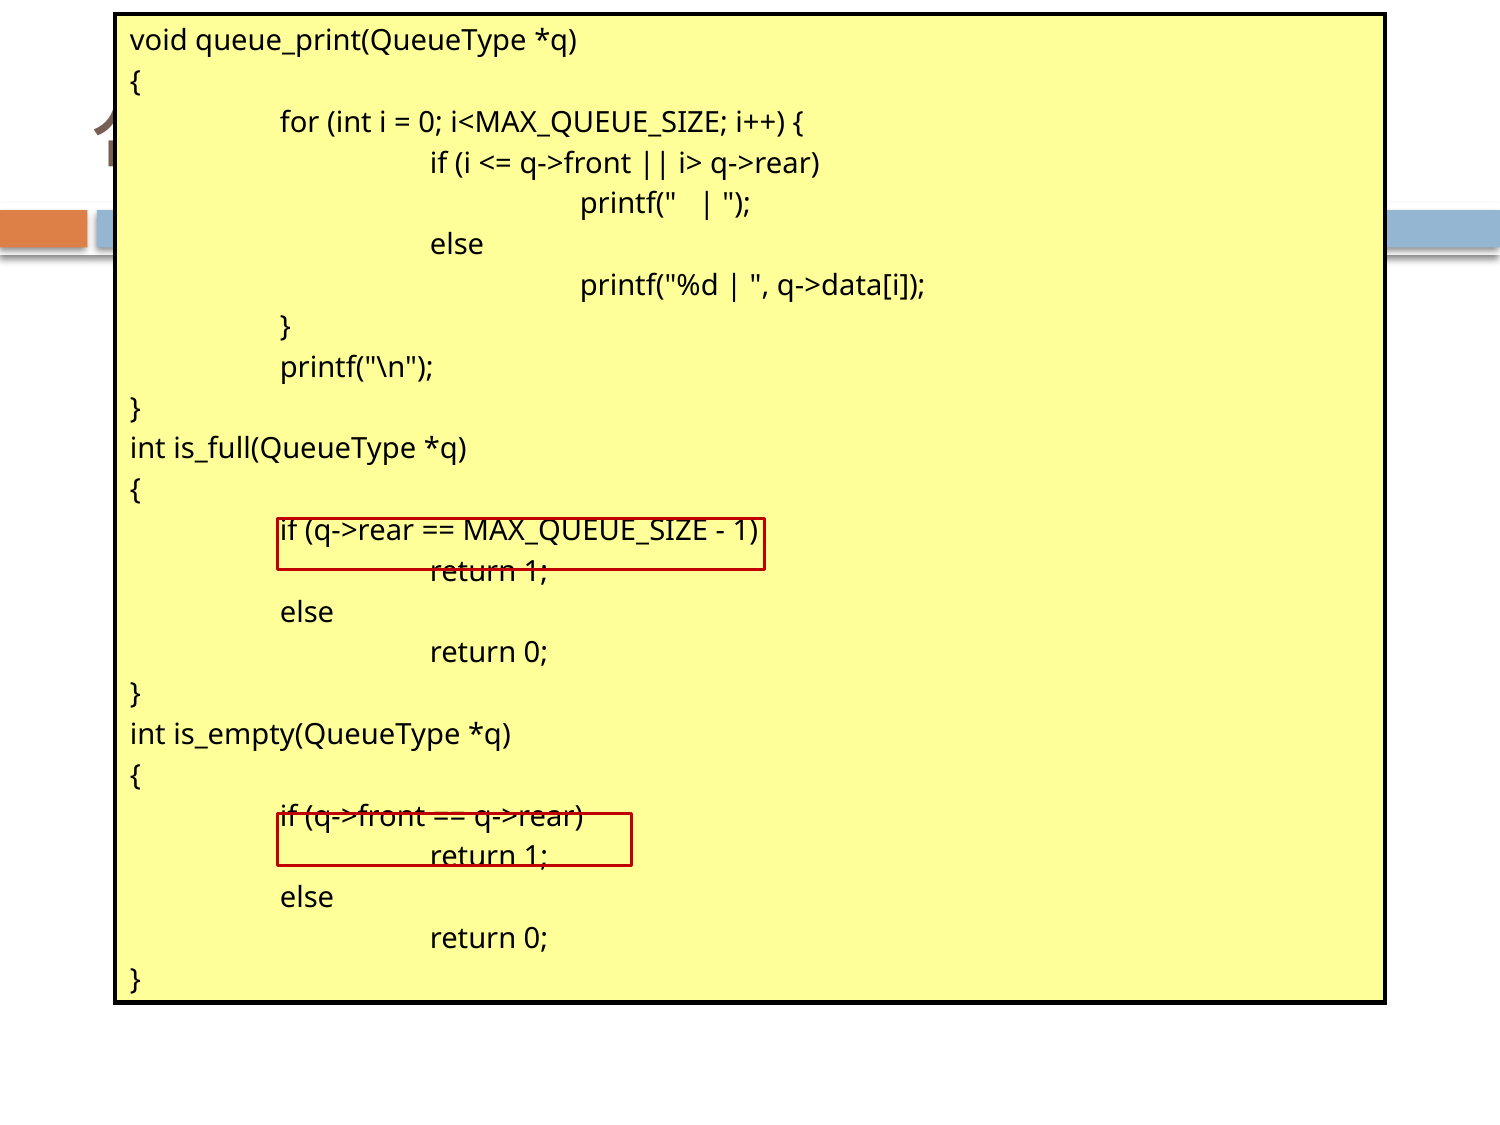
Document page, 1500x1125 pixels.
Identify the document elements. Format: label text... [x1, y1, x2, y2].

text_box [276, 517, 766, 571]
title 선형큐 [75, 31, 115, 219]
text_box [276, 812, 633, 867]
text_box void queue_print(QueueType *q) { for (int i = 0; i<MAX_QUEUE_SIZE; i++) { if (i <= q->front || i> q->rear) printf(" | "); else printf("%d | ", q->data[i]); } printf("\n"); } int is_full(QueueType *q) { if (q->rear == MAX_QUEUE_SIZE - 1) return 1; else return 0; } int is_empty(QueueType *q) { if (q->front == q->rear) return 1; else return 0; } [115, 14, 1385, 1003]
